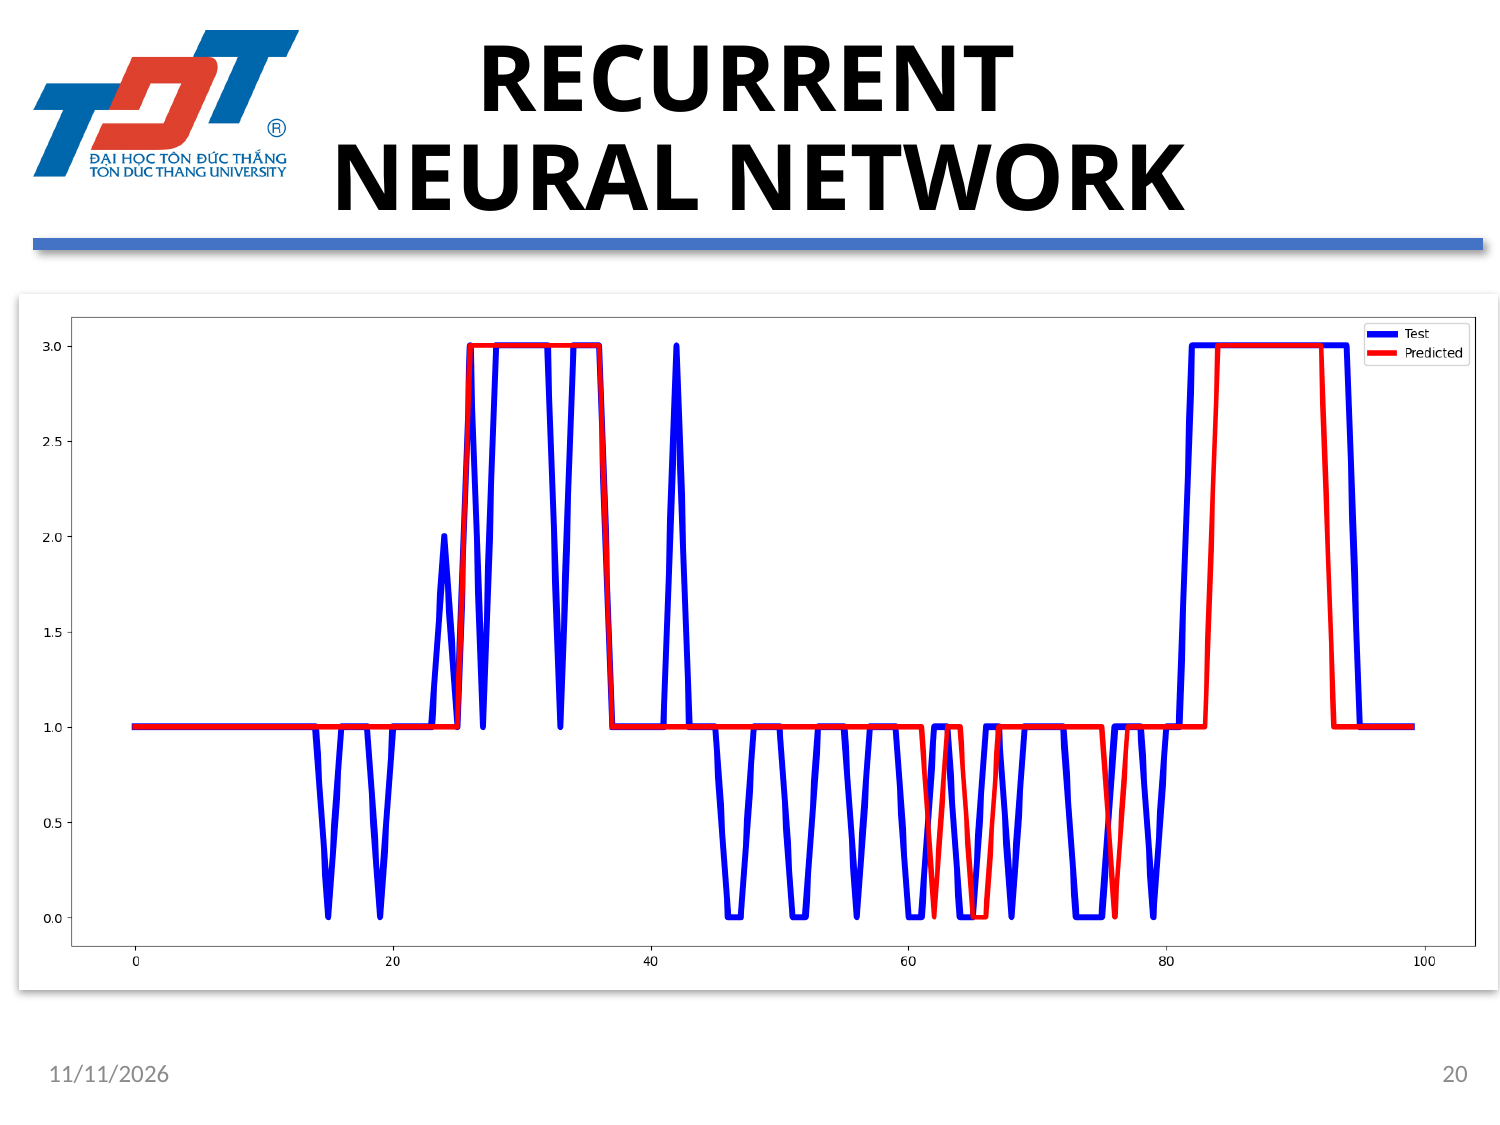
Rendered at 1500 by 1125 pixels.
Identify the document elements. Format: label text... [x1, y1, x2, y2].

slide_number 20 [1145, 1042, 1484, 1103]
title RECURRENT NEURAL NETWORK [33, 22, 1484, 241]
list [33, 308, 1484, 976]
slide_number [33, 1042, 371, 1103]
